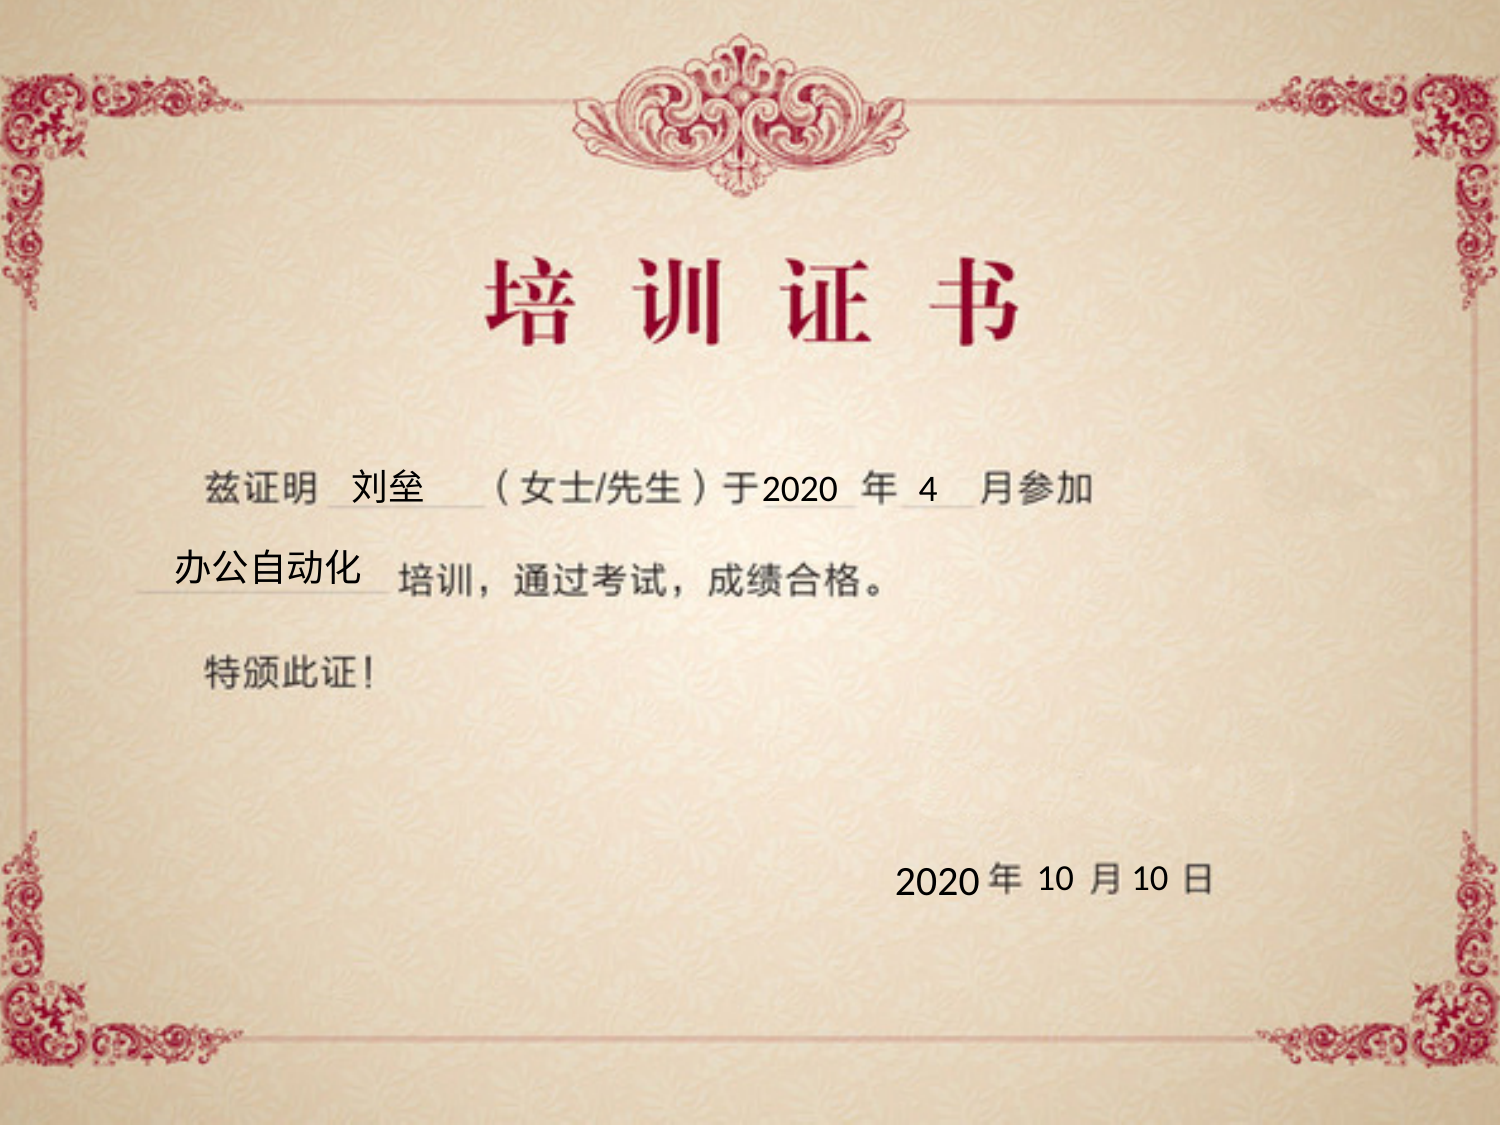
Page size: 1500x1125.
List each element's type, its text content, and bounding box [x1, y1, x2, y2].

picture [0, 0, 1500, 1125]
list 4 [903, 456, 975, 504]
list 2020 [879, 846, 998, 906]
list 10 [1021, 846, 1116, 906]
list 10 [1116, 846, 1223, 906]
list 办公自动化 [159, 536, 396, 598]
list 刘垒 [336, 456, 491, 516]
list 2020 [746, 456, 877, 504]
